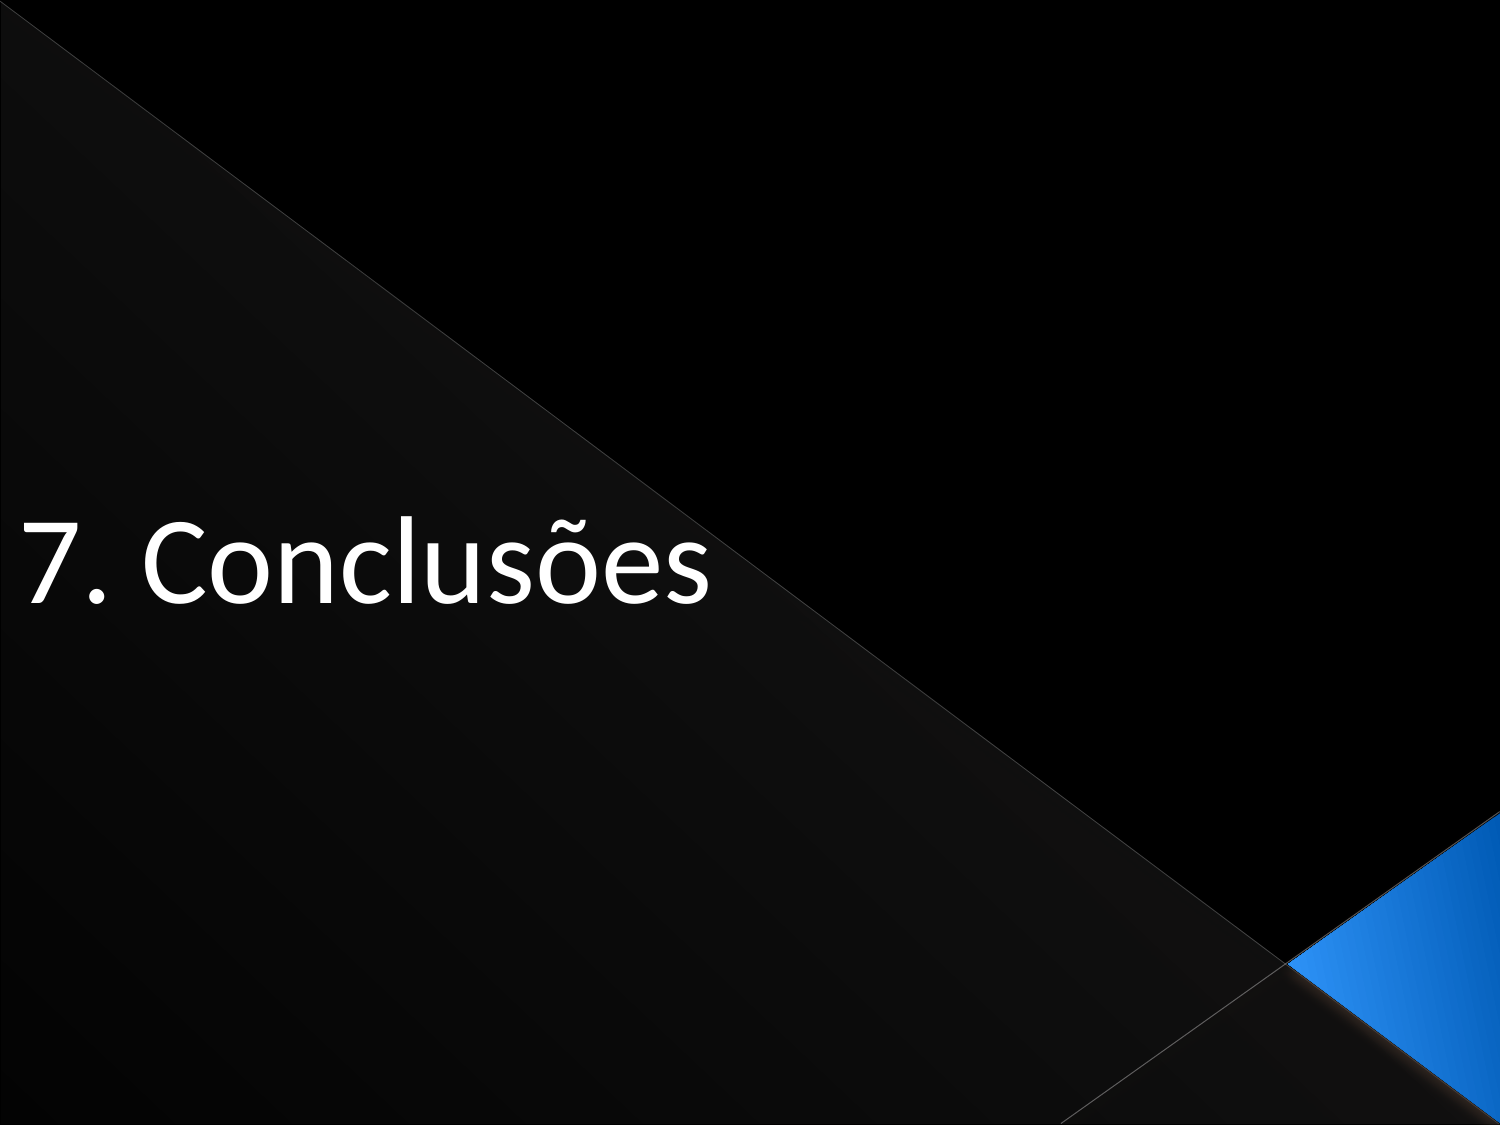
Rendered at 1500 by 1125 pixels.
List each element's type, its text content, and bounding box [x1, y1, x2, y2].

text_box 7. Conclusões [3, 471, 729, 637]
